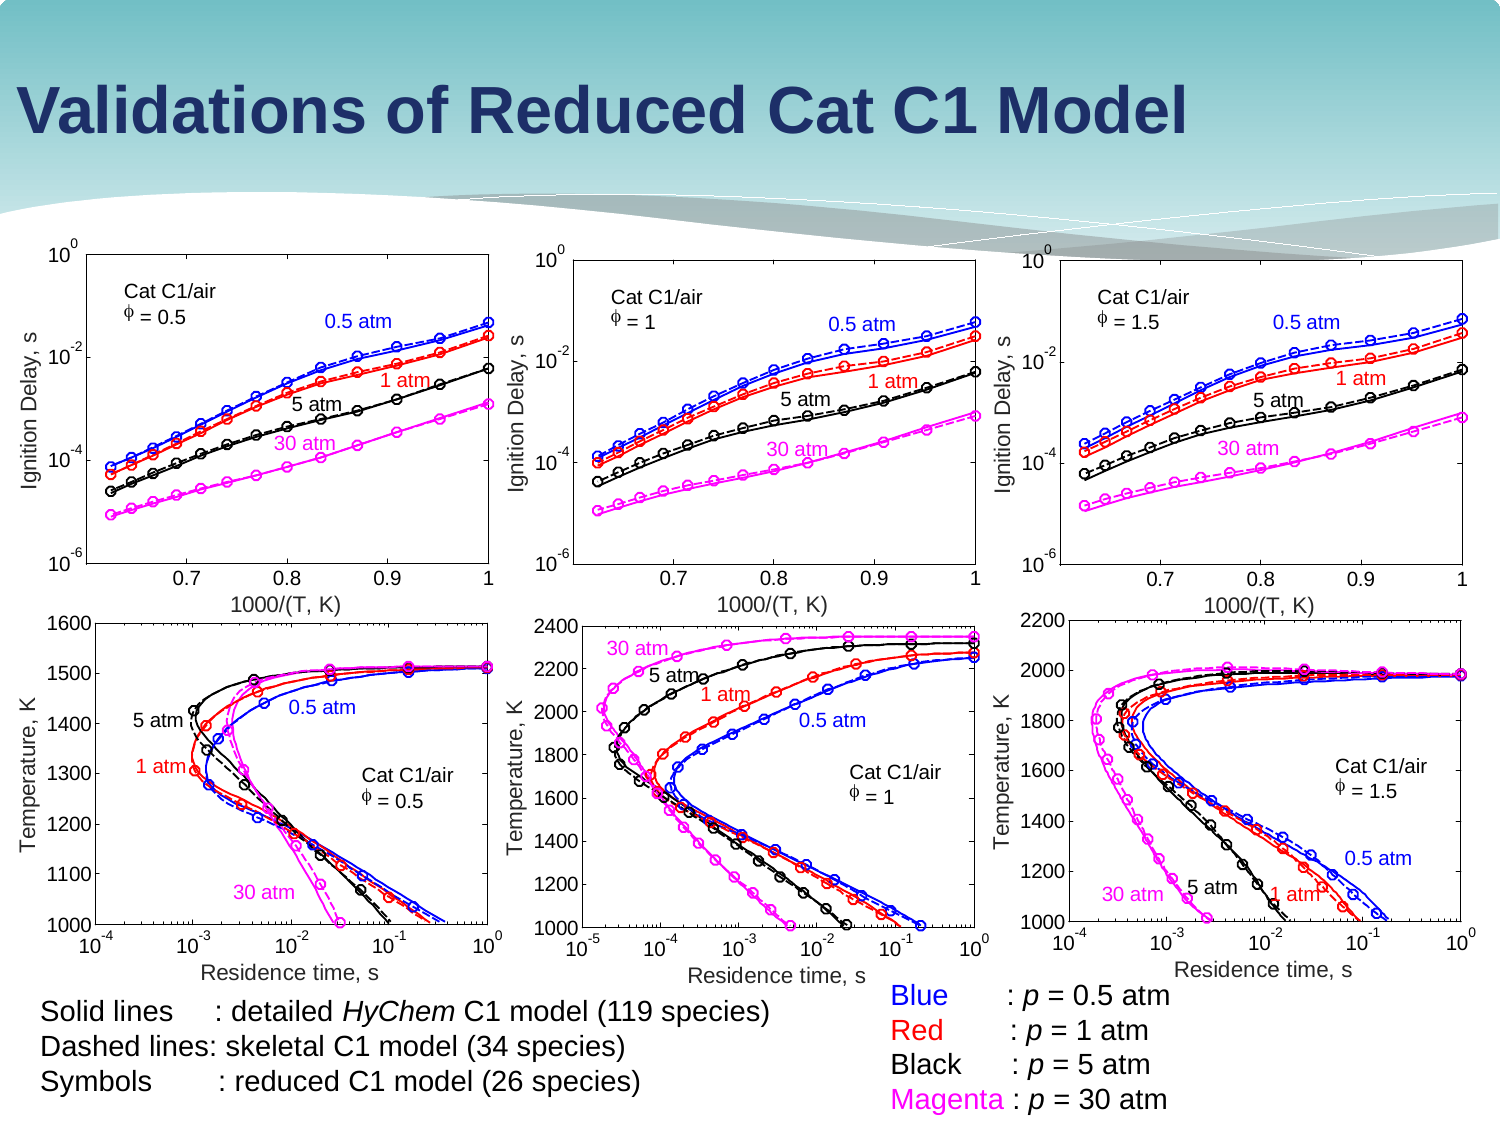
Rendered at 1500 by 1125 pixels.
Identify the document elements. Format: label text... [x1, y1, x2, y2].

text_box Blue : p = 0.5 atm Red : p = 1 atm Black : p = 5 atm Magenta : p = 30 atm [875, 994, 1186, 1123]
title Validations of Reduced Cat C1 Model [1, 56, 1392, 157]
picture [11, 224, 1500, 991]
text_box Solid lines : detailed HyChem C1 model (119 species) Dashed lines: skeletal C1 model (34 species) Symbols : reduced C1 model (26 species) [25, 996, 786, 1105]
